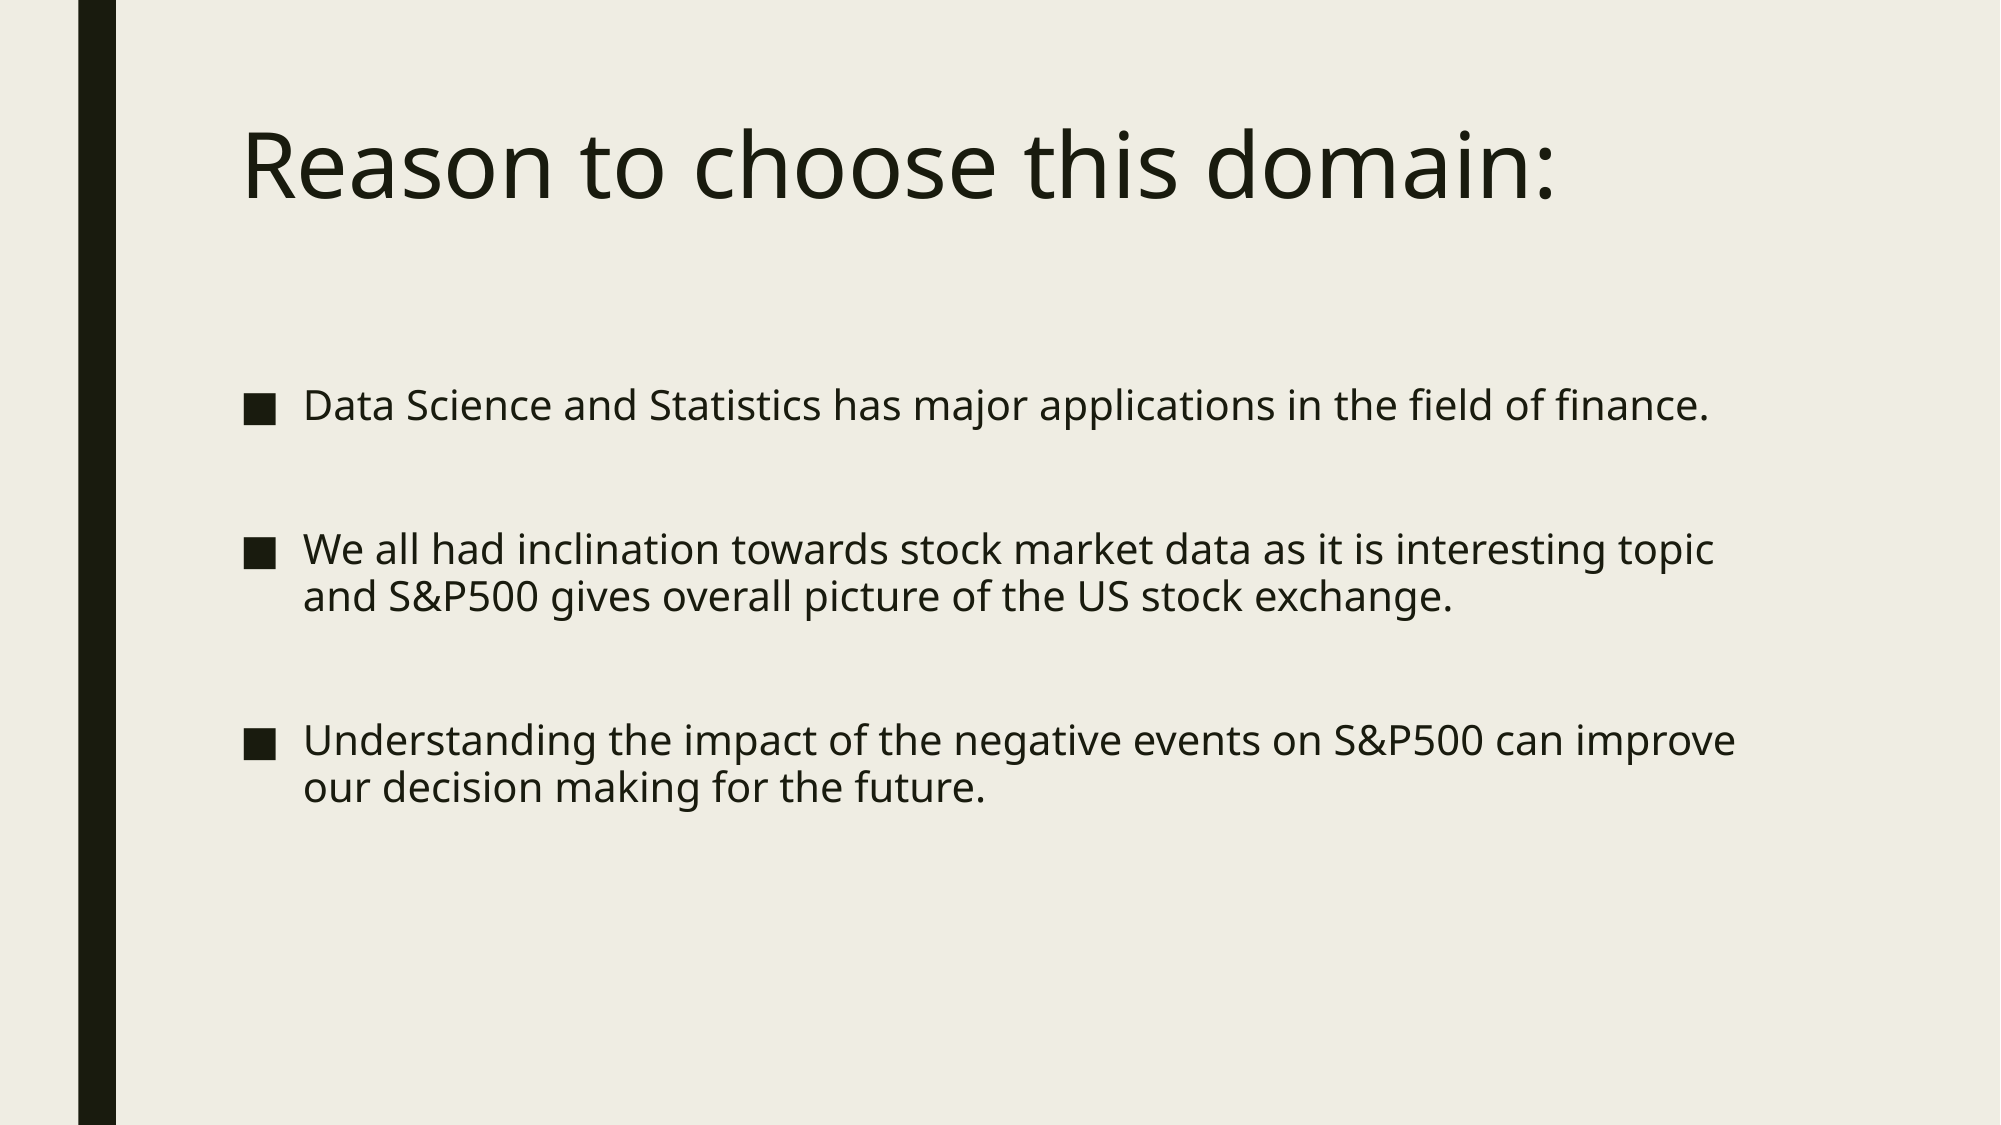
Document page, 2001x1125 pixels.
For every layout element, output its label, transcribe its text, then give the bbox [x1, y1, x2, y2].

title Reason to choose this domain: [225, 112, 1800, 357]
list Data Science and Statistics has major applications in the field of finance. We all had inclination towards stock market data as it is interesting topic and S&P500 gives overall picture of the US stock exchange. Understanding the impact of the negative events on S&P500 can improve our decision making for the future. [225, 375, 1800, 963]
